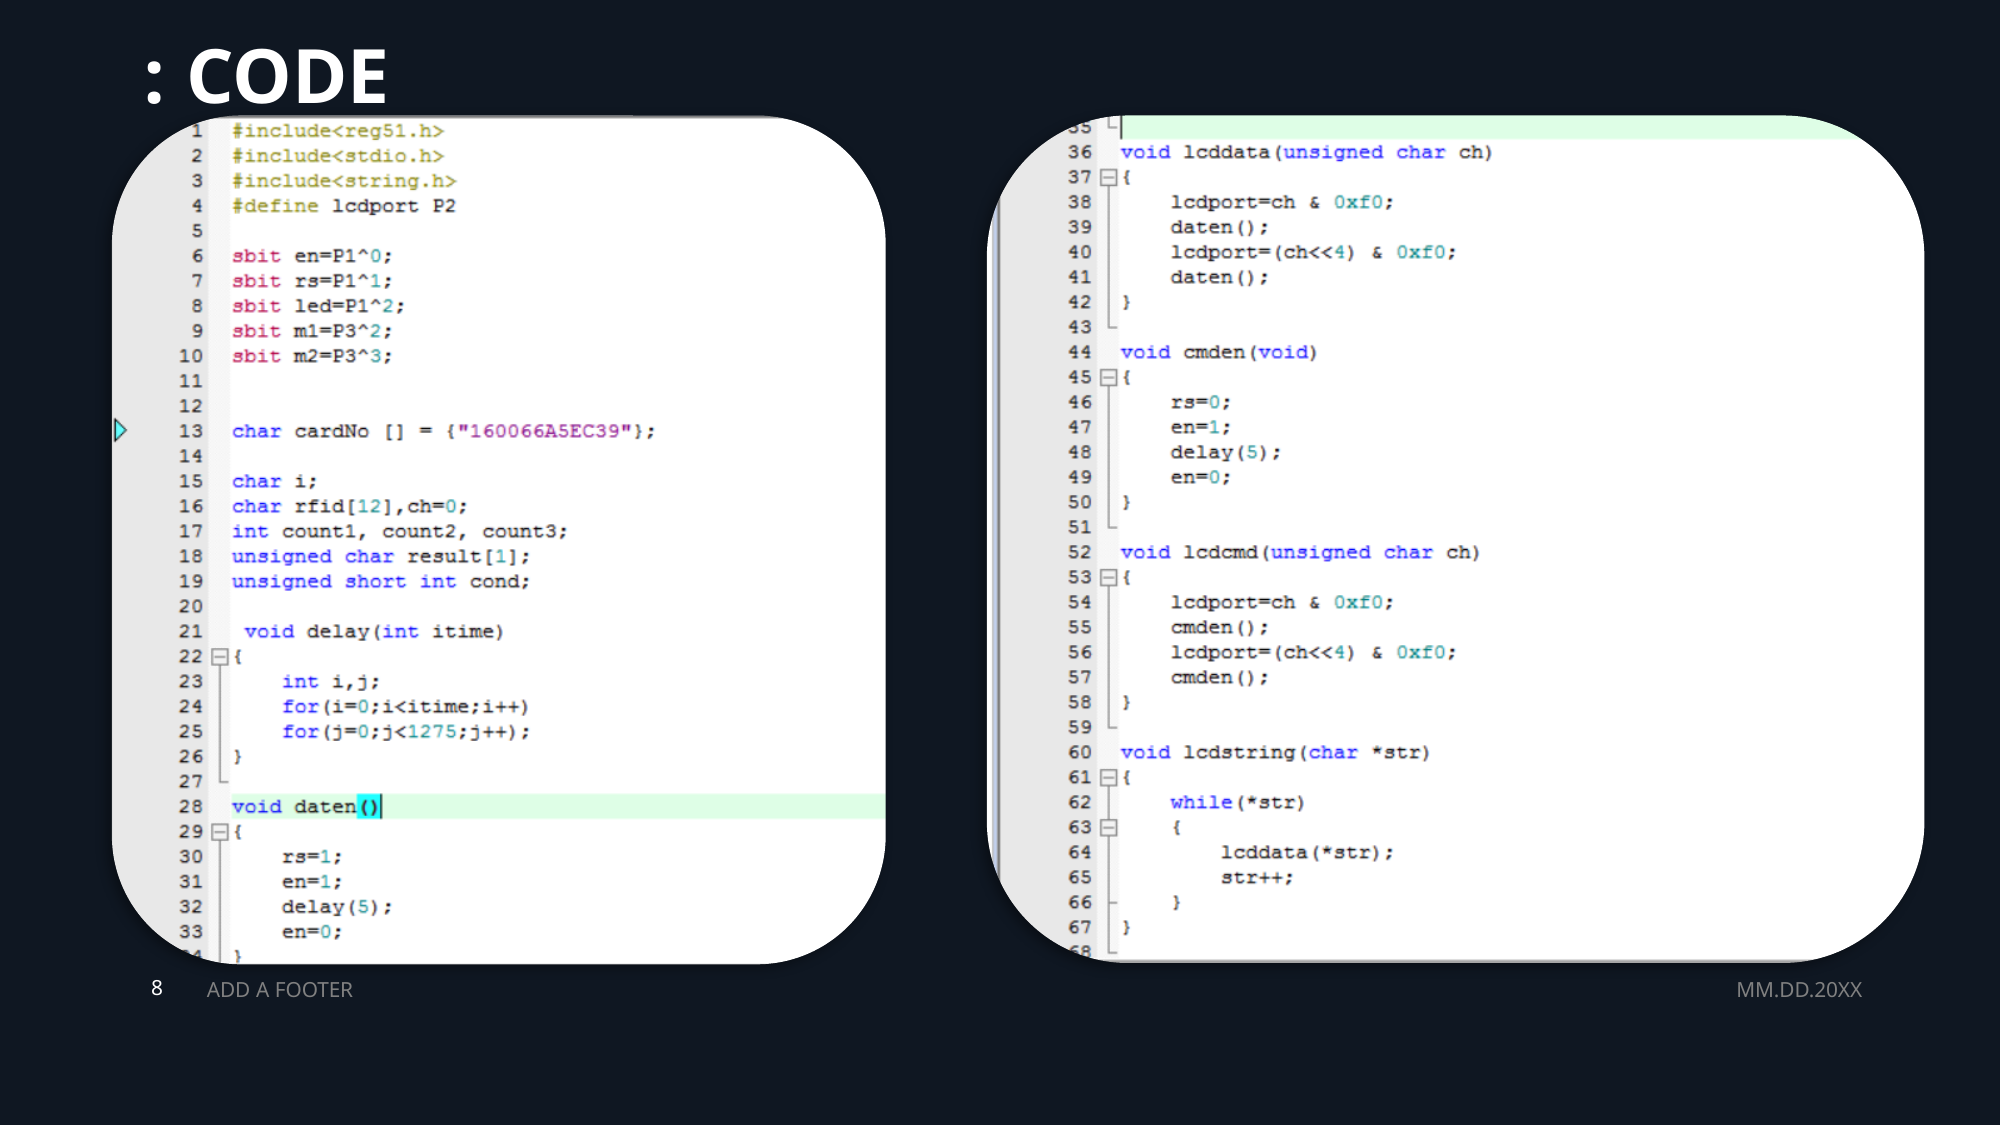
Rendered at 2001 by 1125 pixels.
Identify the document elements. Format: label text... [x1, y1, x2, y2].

slide_number MM.DD.20XX [1643, 964, 1863, 1014]
picture [111, 115, 886, 965]
footer ADD A FOOTER [191, 969, 671, 1014]
title CODE : [127, 25, 499, 115]
picture [986, 115, 1925, 963]
slide_number 8 [127, 965, 186, 1014]
